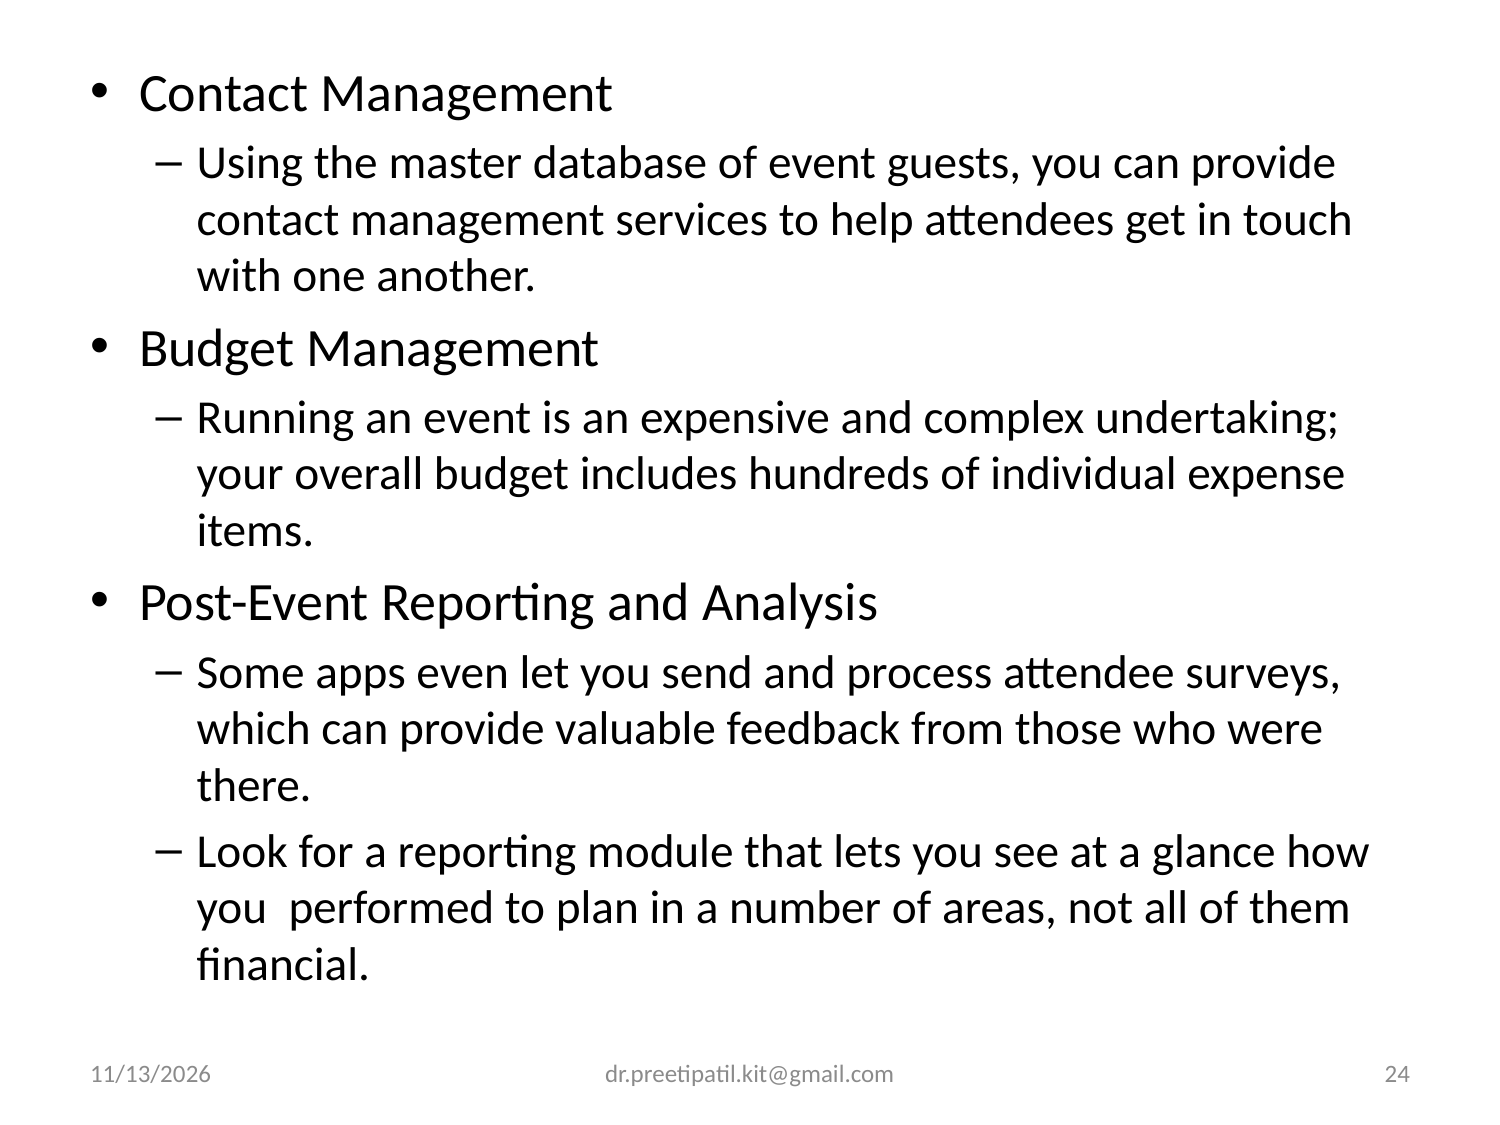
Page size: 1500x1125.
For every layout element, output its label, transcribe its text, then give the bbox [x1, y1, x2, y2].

list Contact Management Using the master database of event guests, you can provide contact management services to help attendees get in touch with one another. Budget Management Running an event is an expensive and complex undertaking; your overall budget includes hundreds of individual expense items. Post-Event Reporting and Analysis Some apps even let you send and process attendee surveys, which can provide valuable feedback from those who were there. Look for a reporting module that lets you see at a glance how you performed to plan in a number of areas, not all of them financial. [75, 50, 1425, 1005]
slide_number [75, 1042, 425, 1103]
footer dr.preetipatil.kit@gmail.com [512, 1042, 988, 1103]
slide_number 24 [1074, 1042, 1425, 1103]
